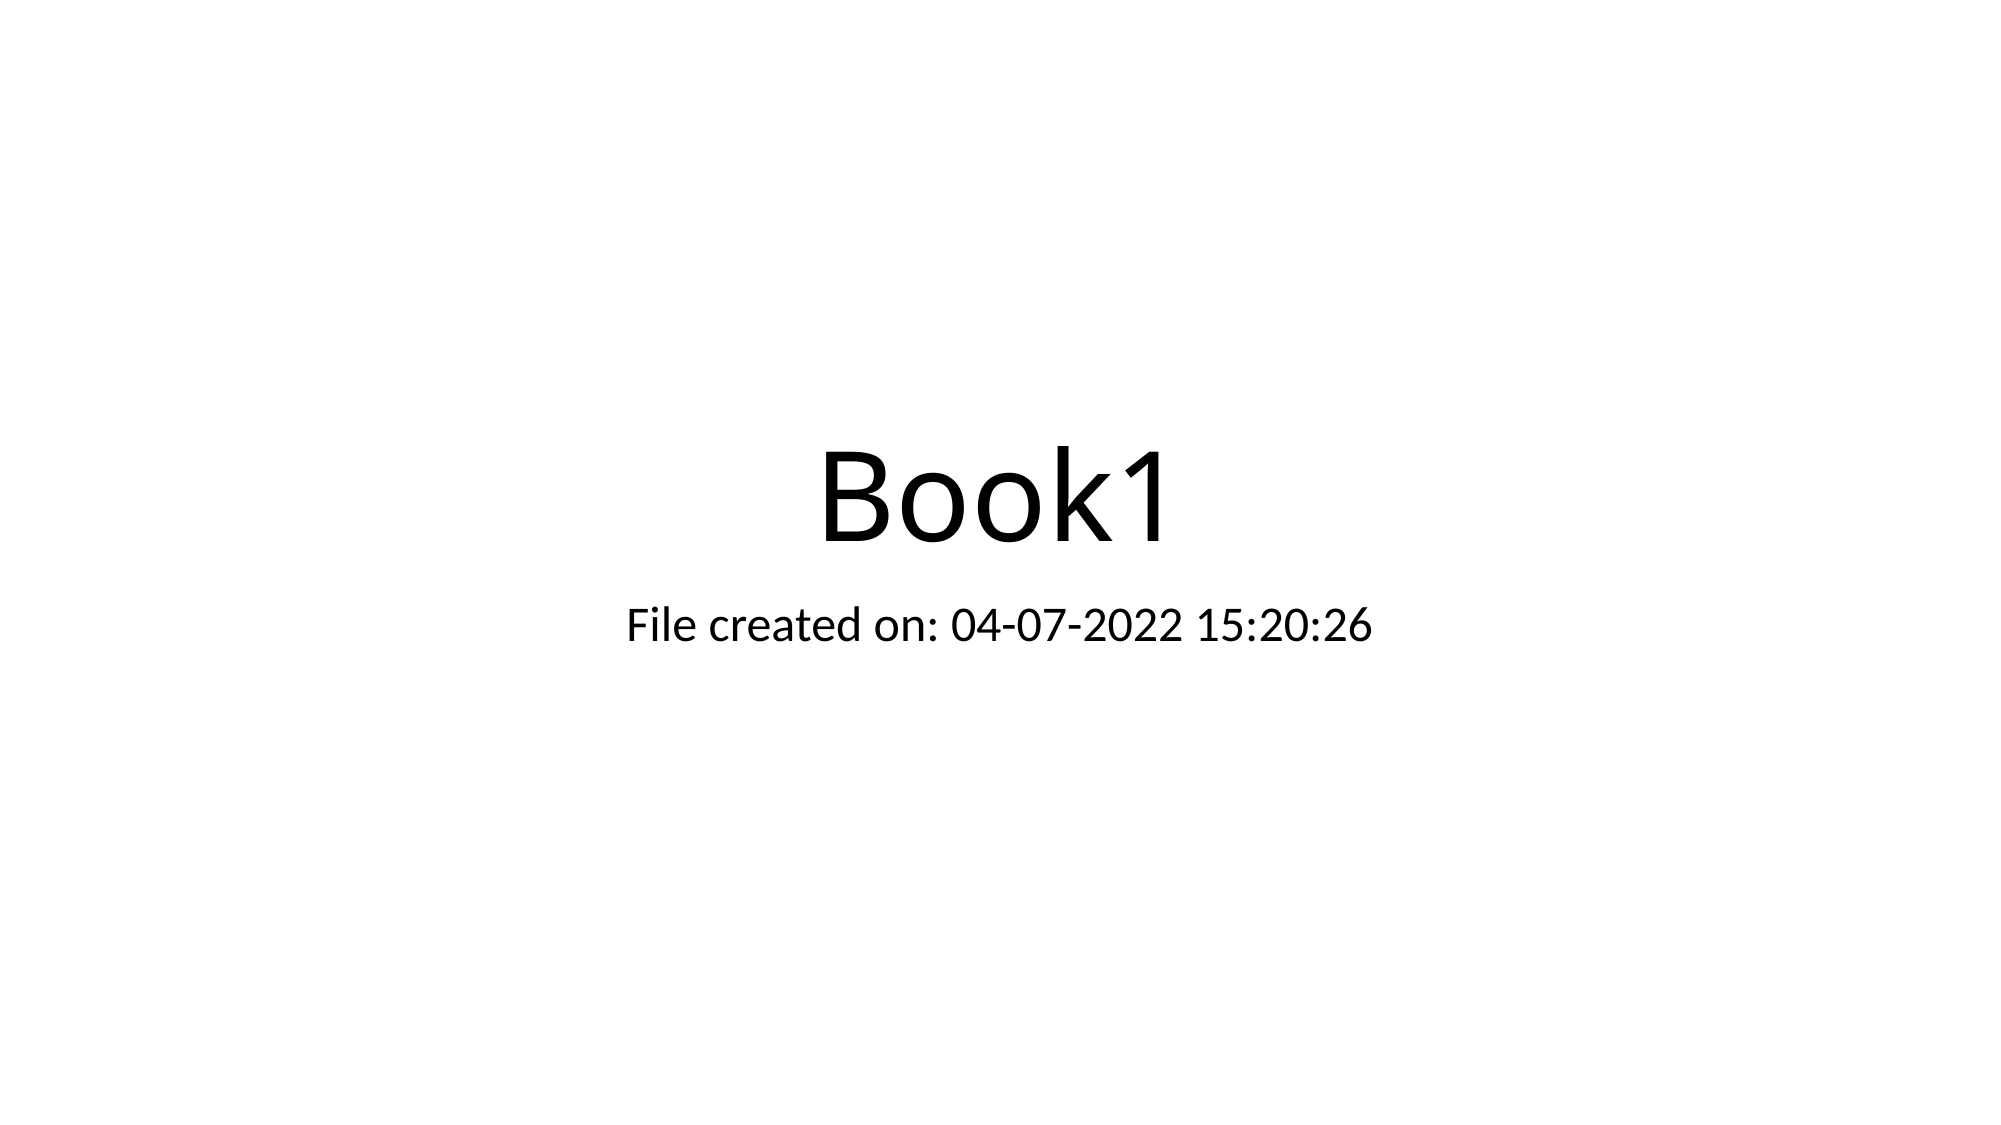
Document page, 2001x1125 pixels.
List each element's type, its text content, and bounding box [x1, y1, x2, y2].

title Book1 [249, 184, 1750, 576]
subtitle File created on: 04-07-2022 15:20:26 [249, 590, 1750, 863]
